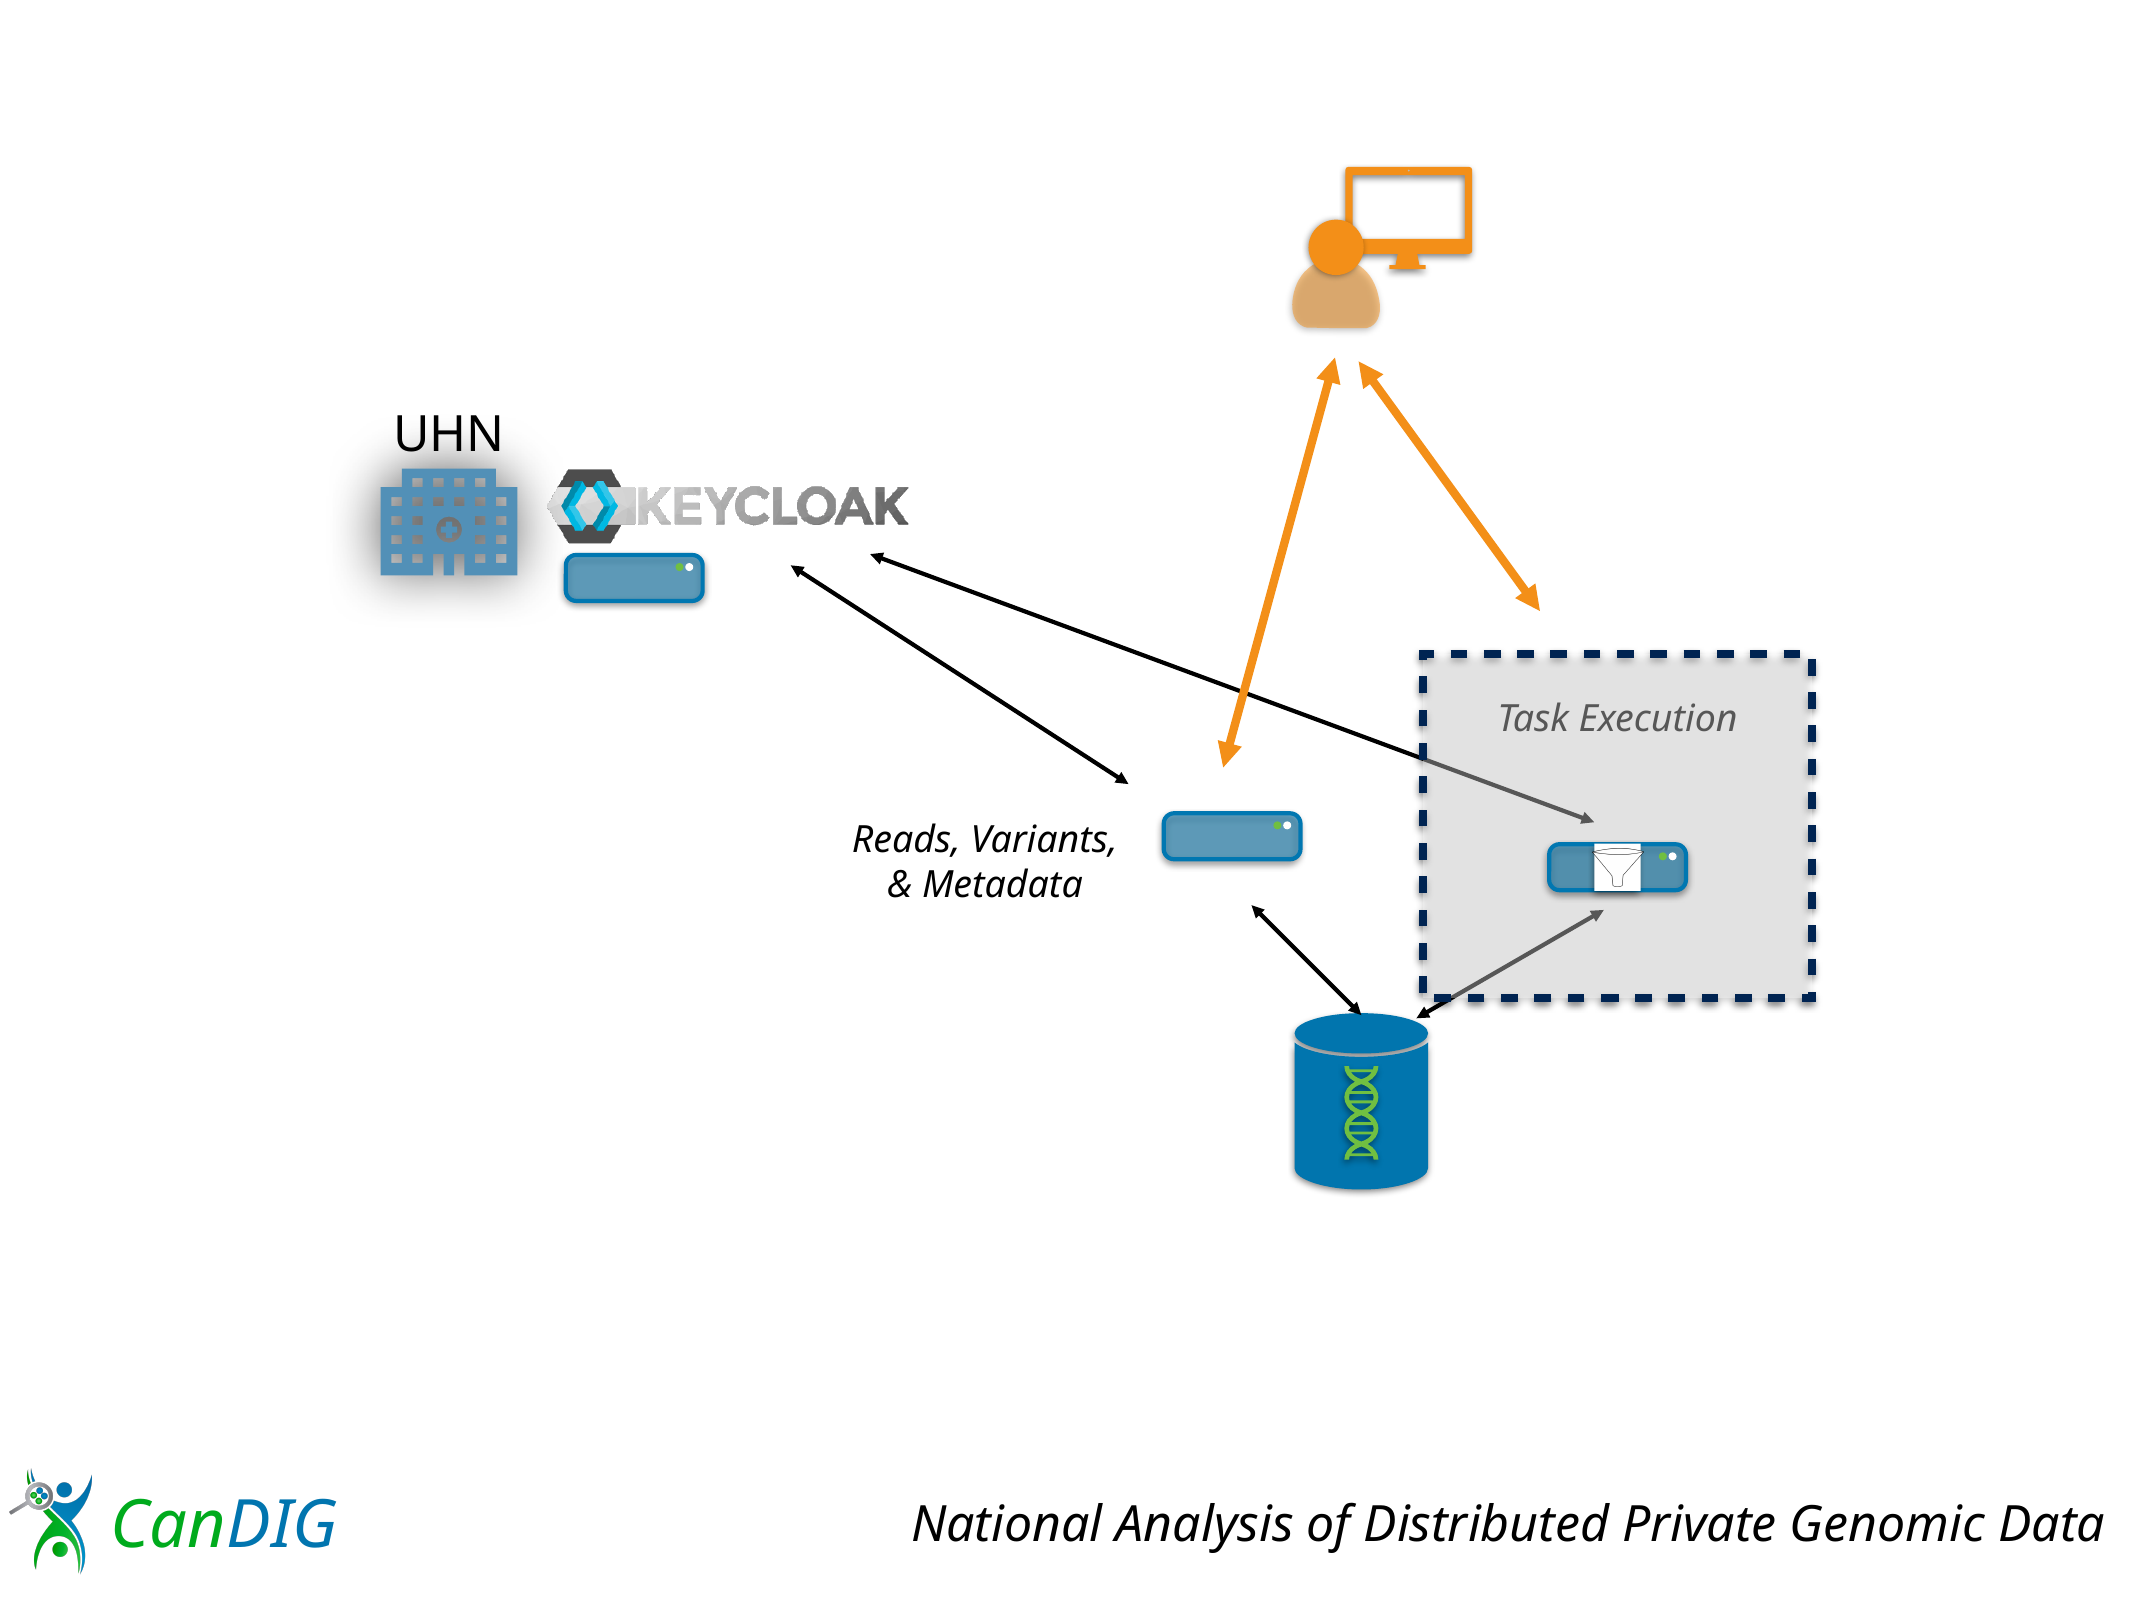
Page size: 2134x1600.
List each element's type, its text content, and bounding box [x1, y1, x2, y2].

picture [9, 1467, 92, 1576]
picture [541, 458, 949, 551]
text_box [1650, 843, 1687, 891]
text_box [1591, 843, 1644, 892]
text_box [1345, 166, 1473, 270]
text_box [1292, 267, 1380, 329]
text_box Reads, Variants, & Metadata [843, 806, 1127, 914]
text_box [1422, 654, 1813, 998]
text_box [1251, 905, 1352, 1005]
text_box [1294, 1012, 1429, 1190]
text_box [565, 554, 703, 602]
text_box [1358, 361, 1540, 611]
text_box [1163, 813, 1301, 860]
text_box [872, 557, 1243, 693]
text_box [790, 565, 1129, 785]
text_box UHN [384, 392, 514, 470]
text_box [1308, 219, 1364, 276]
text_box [1548, 843, 1588, 891]
text_box [380, 470, 518, 576]
text_box [1220, 357, 1338, 768]
